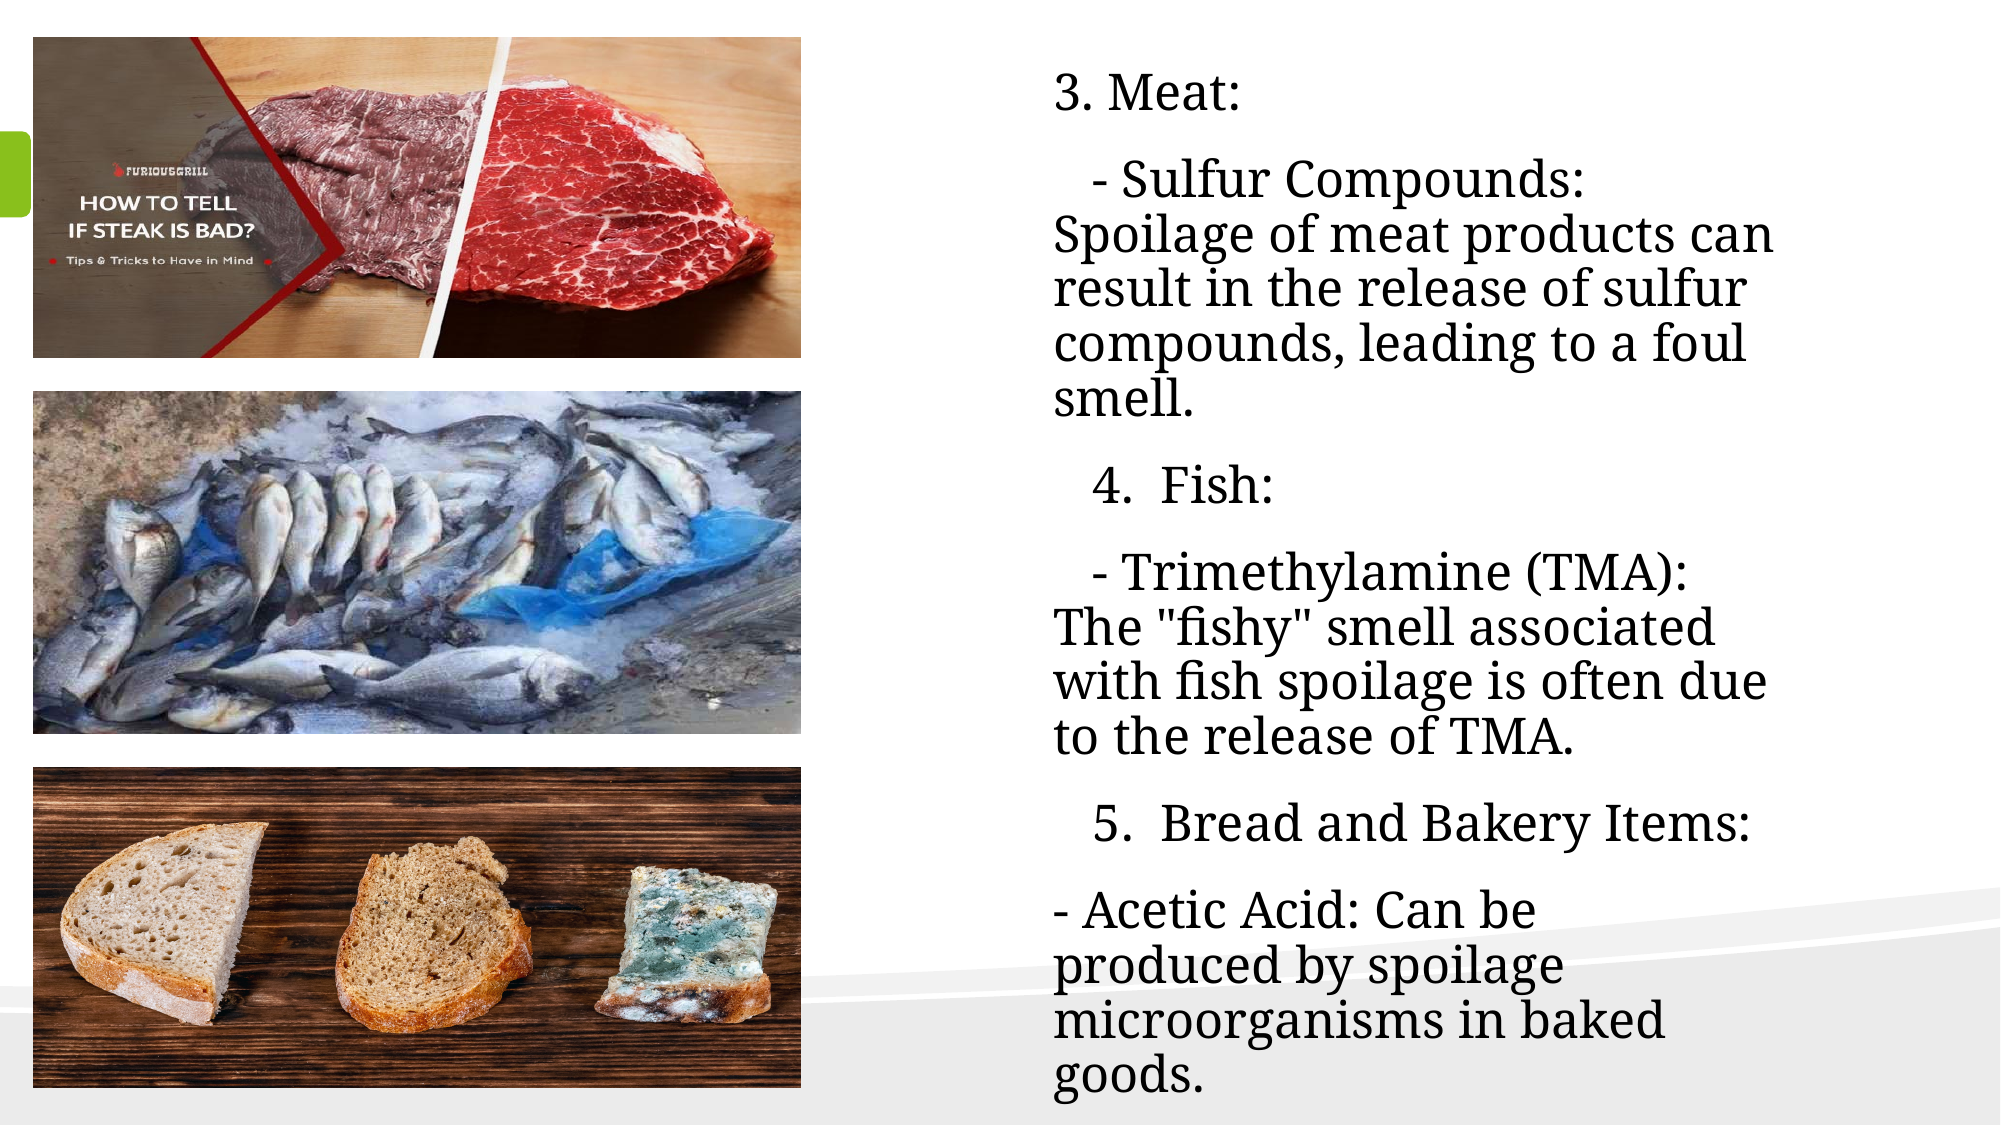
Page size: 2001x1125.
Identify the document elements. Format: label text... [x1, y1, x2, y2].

list 3. Meat: - Sulfur Compounds: Spoilage of meat products can result in the release of sulfur compounds, leading to a foul smell. 4. Fish: - Trimethylamine (TMA): The "fishy" smell associated with fish spoilage is often due to the release of TMA. 5. Bread and Bakery Items: - Acetic Acid: Can be produced by spoilage microorganisms in baked goods. [1033, 56, 1800, 1125]
picture [33, 36, 801, 359]
picture [33, 391, 801, 734]
picture [33, 766, 801, 1088]
